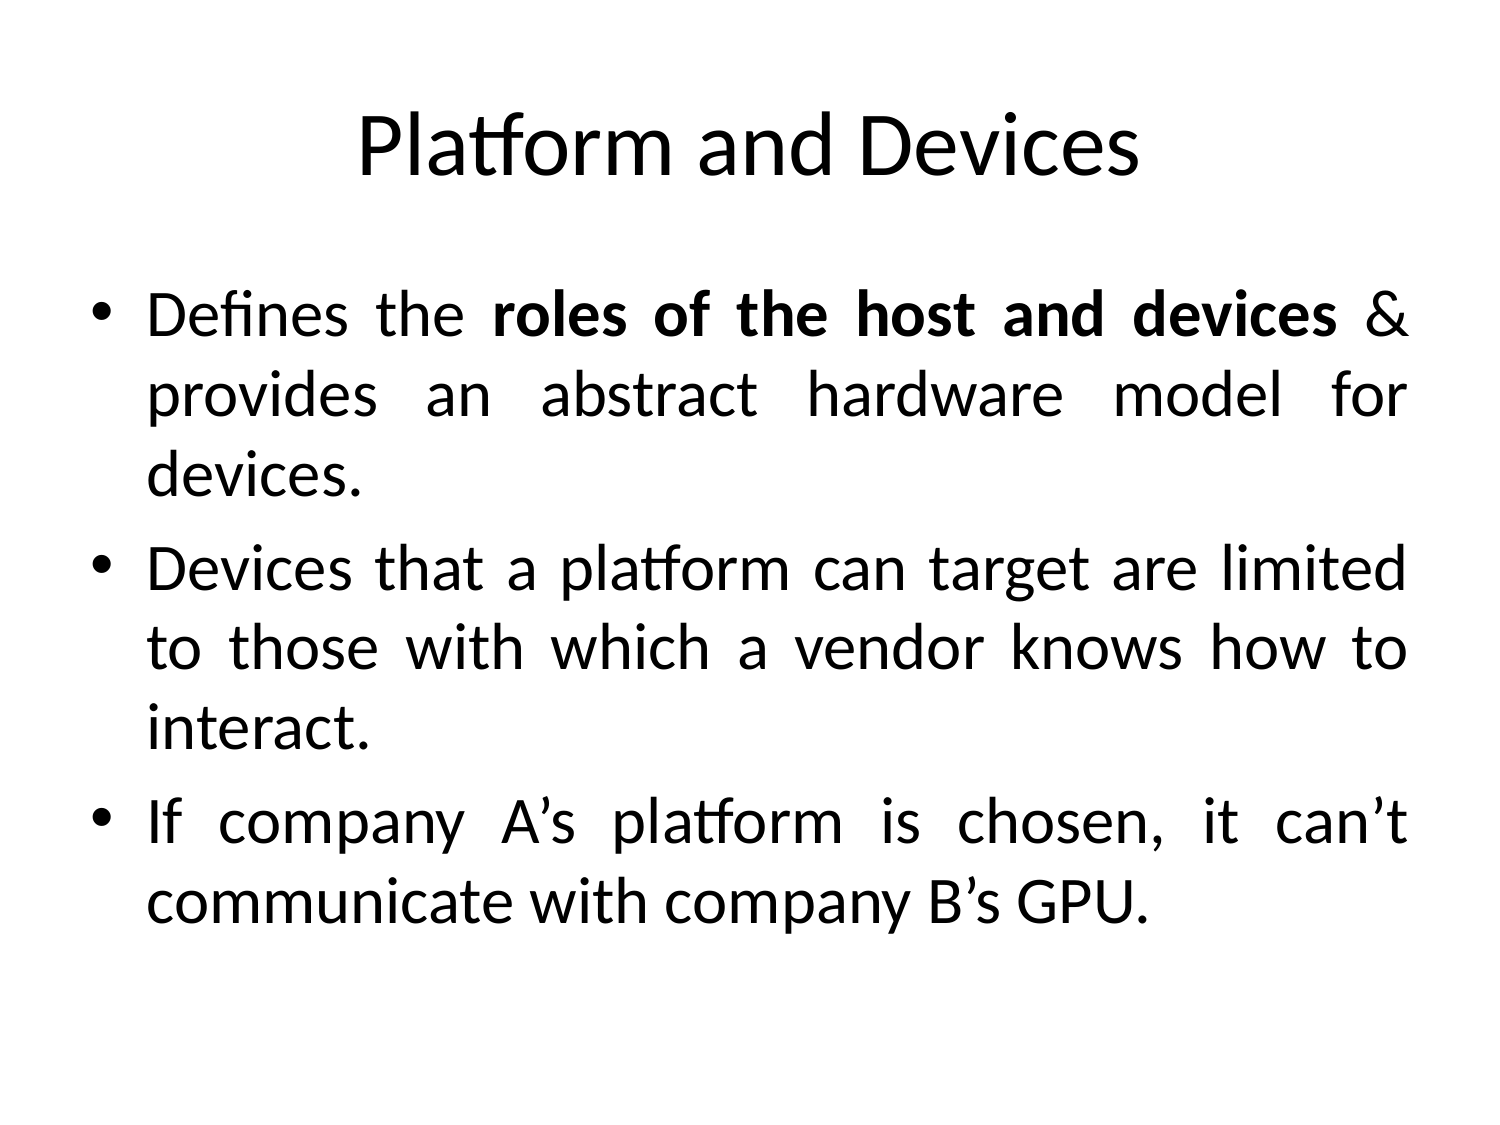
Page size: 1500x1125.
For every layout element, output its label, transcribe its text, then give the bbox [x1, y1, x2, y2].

list Defines the roles of the host and devices & provides an abstract hardware model for devices. Devices that a platform can target are limited to those with which a vendor knows how to interact. If company A’s platform is chosen, it can’t communicate with company B’s GPU. [75, 262, 1425, 1005]
title Platform and Devices [75, 45, 1425, 233]
